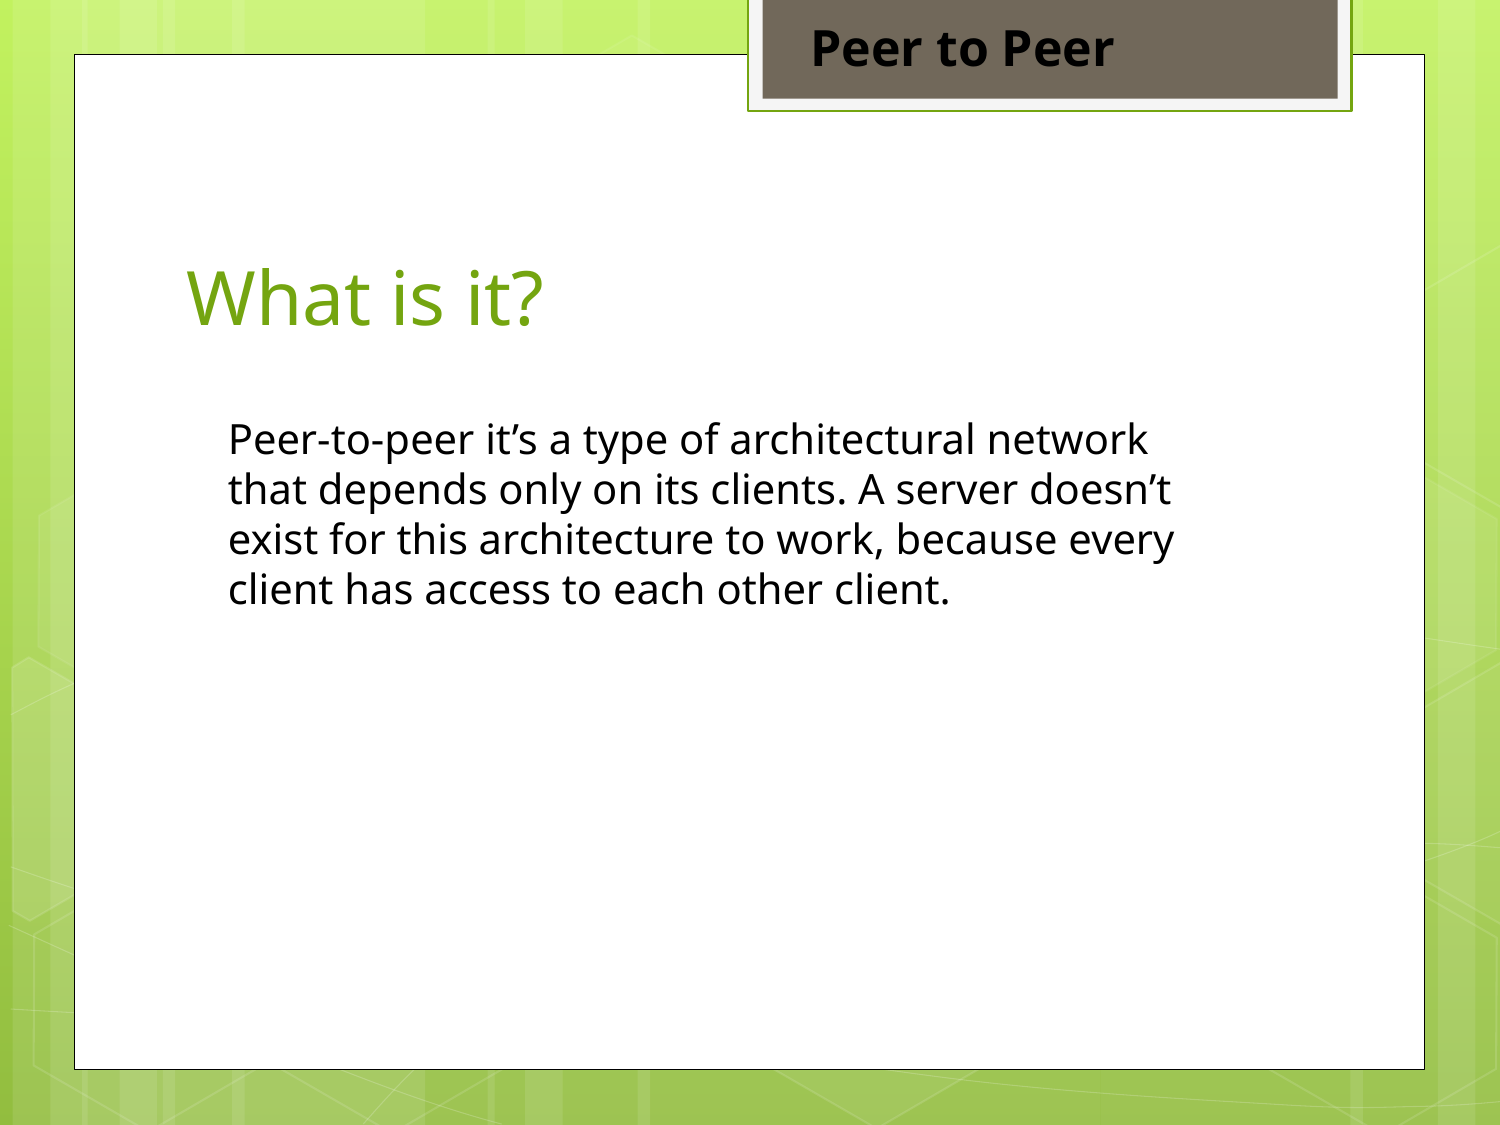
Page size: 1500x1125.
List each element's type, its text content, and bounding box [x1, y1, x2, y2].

text_box Peer-to-peer it’s a type of architectural network that depends only on its clients. A server doesn’t exist for this architecture to work, because every client has access to each other client. [213, 405, 1197, 621]
text_box What is it? [171, 243, 1417, 348]
text_box Peer to Peer [795, 9, 1131, 84]
